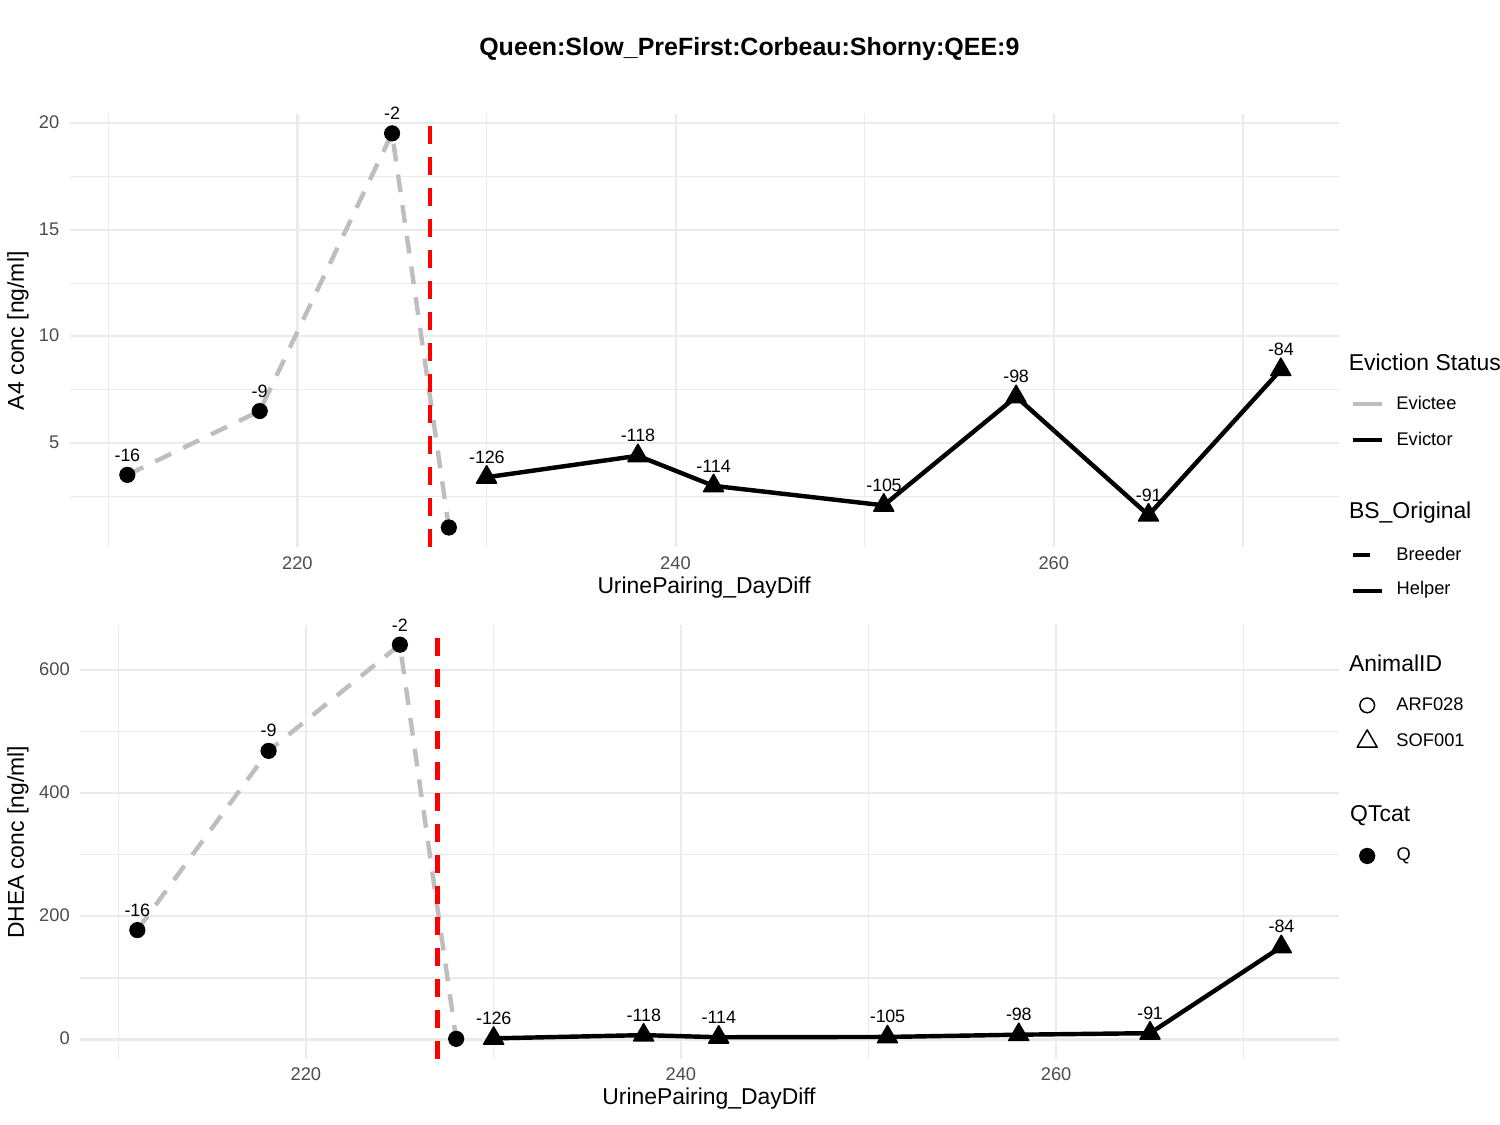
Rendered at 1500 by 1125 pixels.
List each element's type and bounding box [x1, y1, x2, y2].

text_box [0, 0, 1500, 1125]
